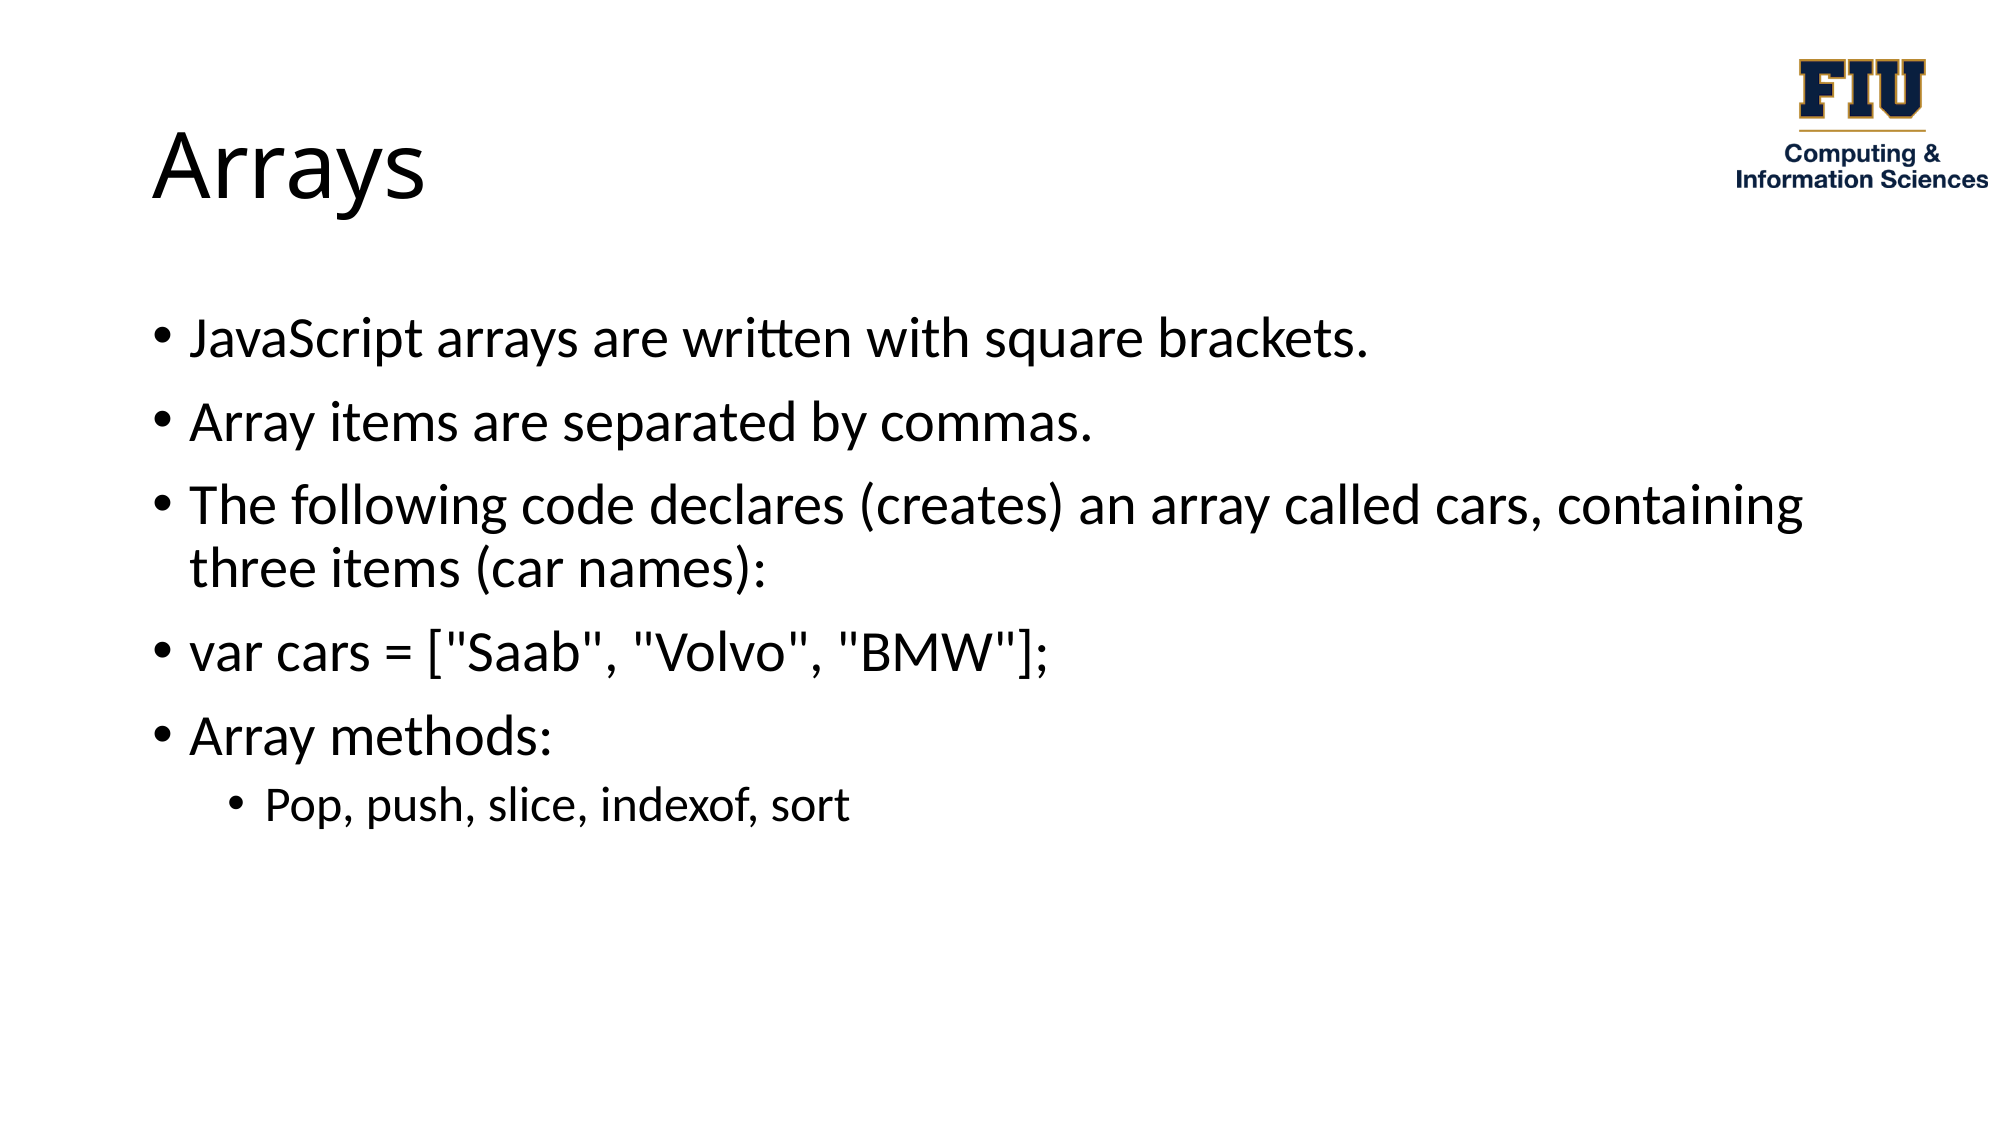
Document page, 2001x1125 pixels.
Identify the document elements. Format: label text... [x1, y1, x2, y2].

title Arrays [137, 59, 1863, 278]
picture [1863, 59, 1988, 188]
list JavaScript arrays are written with square brackets. Array items are separated by commas. The following code declares (creates) an array called cars, containing three items (car names): var cars = ["Saab", "Volvo", "BMW"]; Array methods: Pop, push, slice, indexof, sort [137, 299, 1863, 1014]
